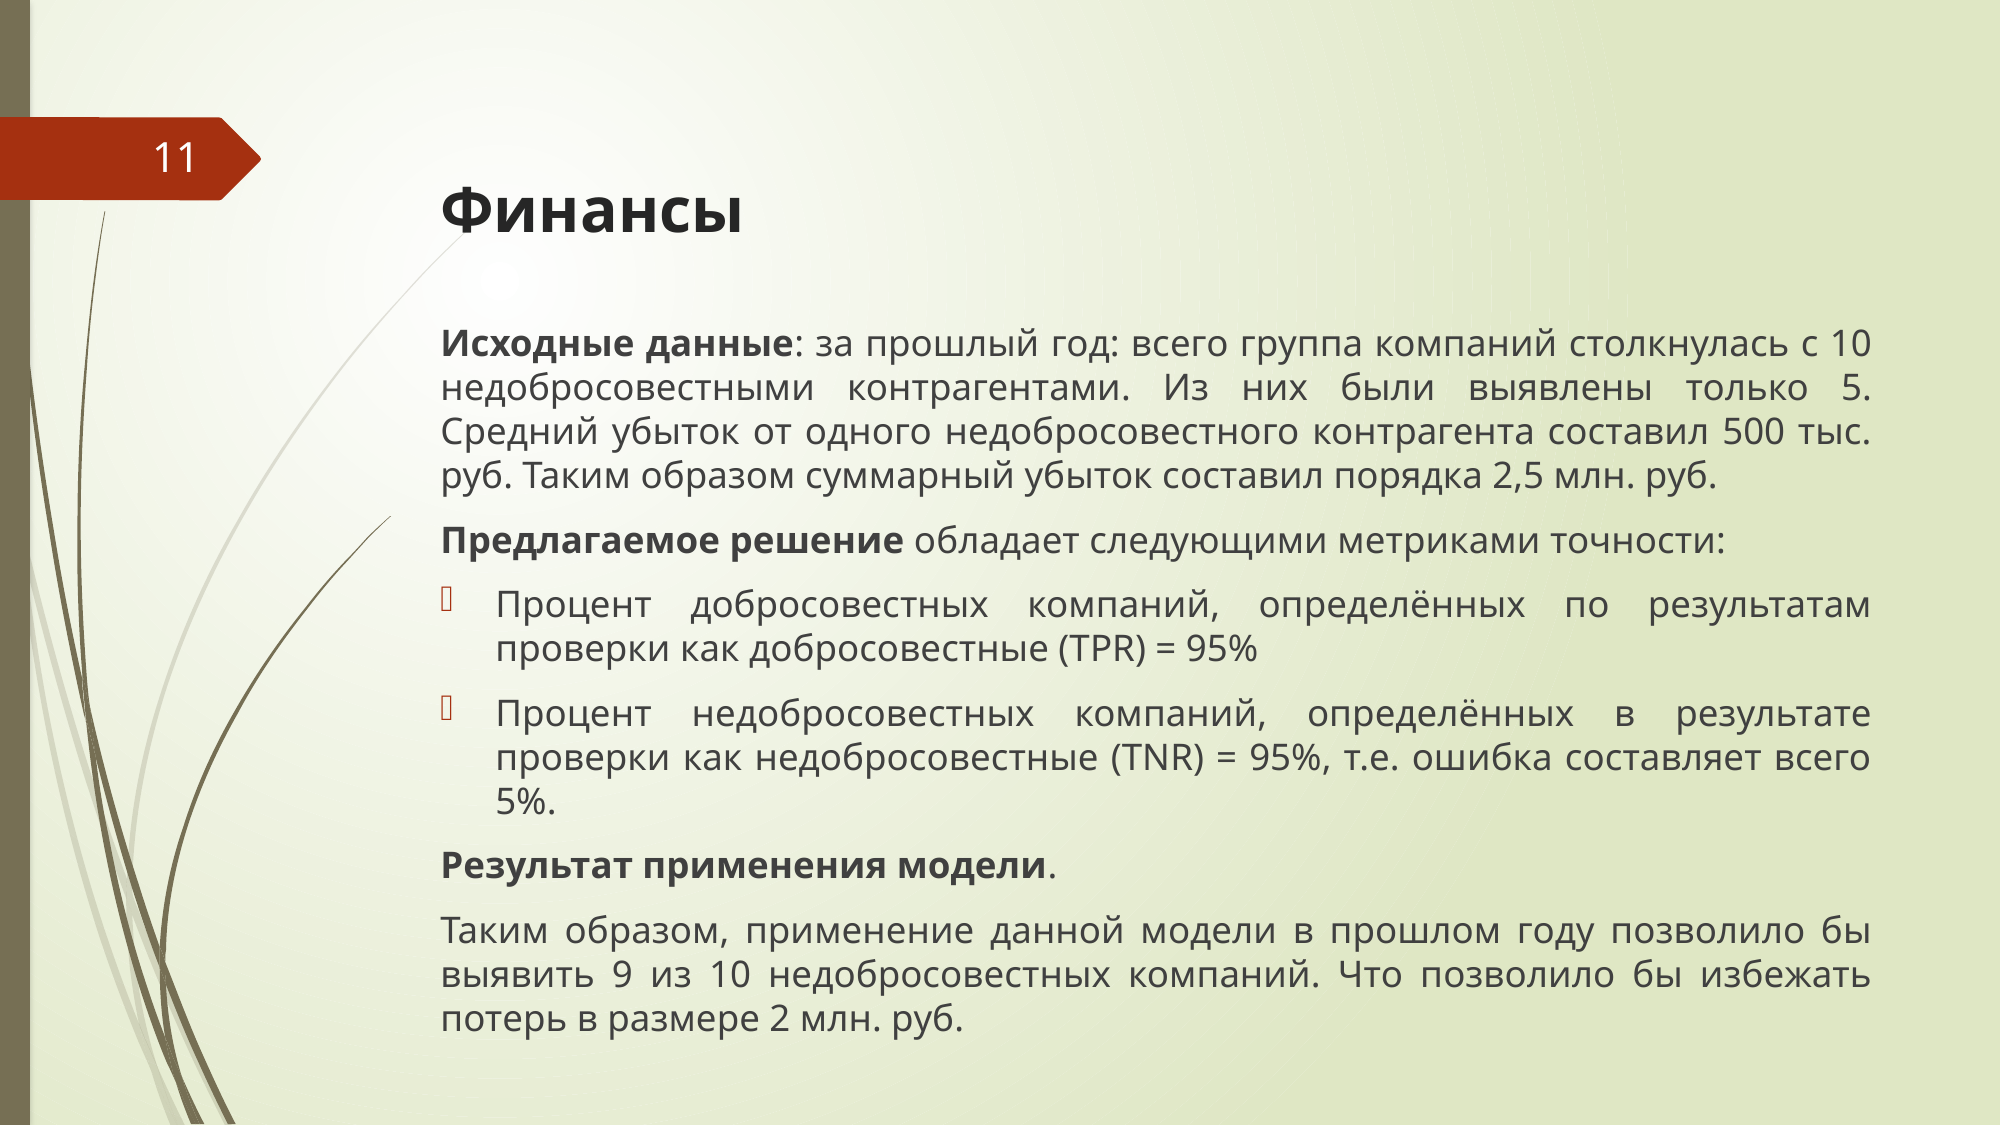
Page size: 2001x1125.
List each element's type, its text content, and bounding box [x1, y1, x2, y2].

list Исходные данные: за прошлый год: всего группа компаний столкнулась с 10 недобросовестными контрагентами. Из них были выявлены только 5. Средний убыток от одного недобросовестного контрагента составил 500 тыс. руб. Таким образом суммарный убыток составил порядка 2,5 млн. руб. Предлагаемое решение обладает следующими метриками точности: Процент добросовестных компаний, определённых по результатам проверки как добросовестные (TPR) = 95% Процент недобросовестных компаний, определённых в результате проверки как недобросовестные (TNR) = 95%, т.е. ошибка составляет всего 5%. Результат применения модели. Таким образом, применение данной модели в прошлом году позволило бы выявить 9 из 10 недобросовестных компаний. Что позволило бы избежать потерь в размере 2 млн. руб. [425, 312, 1888, 1050]
slide_number 11 [87, 129, 216, 190]
title Финансы [425, 102, 1888, 312]
